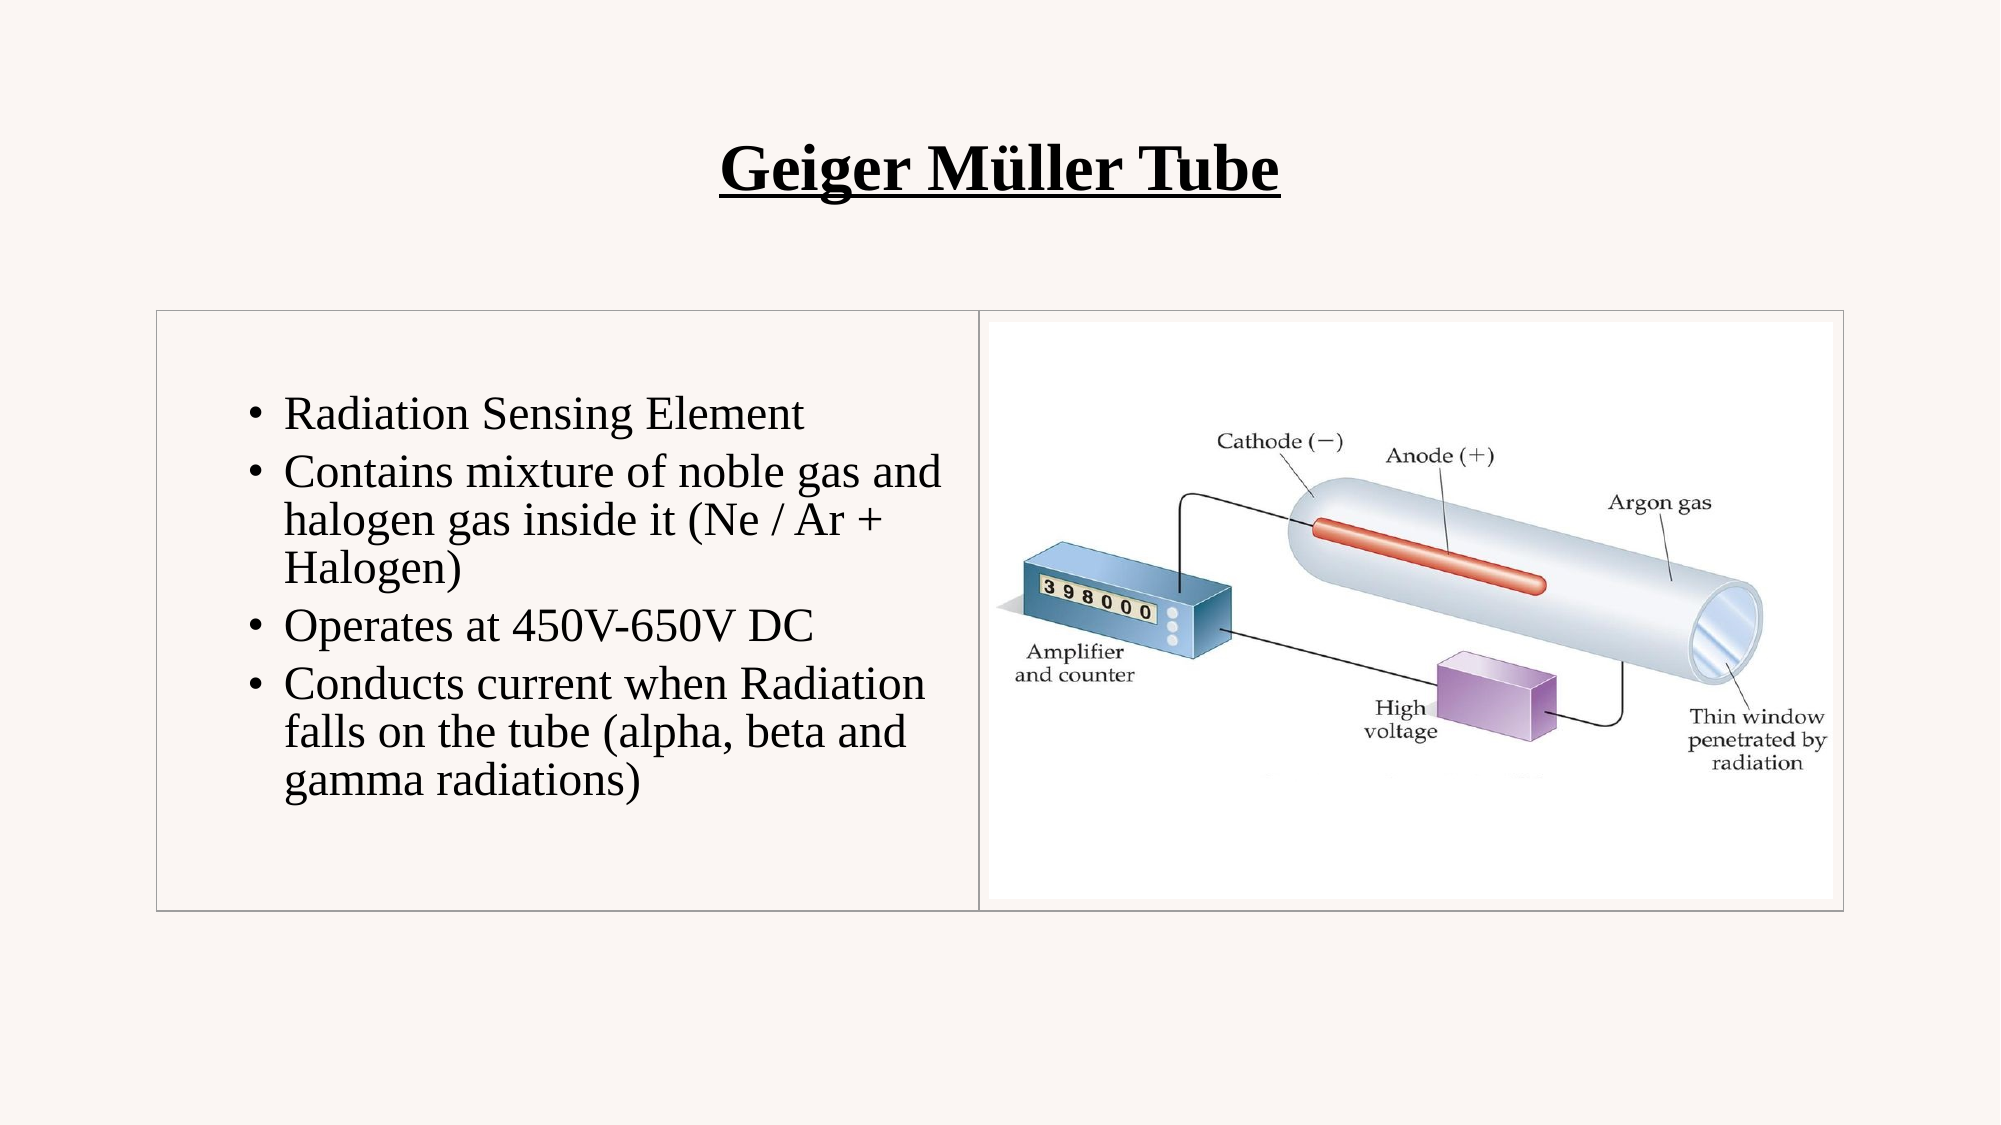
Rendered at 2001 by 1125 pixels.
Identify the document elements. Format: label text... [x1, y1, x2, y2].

table_header Radiation Sensing Element Contains mixture of noble gas and halogen gas inside it (Ne / Ar + Halogen) Operates at 450V-650V DC Conducts current when Radiation falls on the tube (alpha, beta and gamma radiations) [157, 311, 978, 910]
text_box Geiger Müller Tube [137, 59, 1863, 278]
table_header [980, 311, 1843, 910]
picture [988, 322, 1833, 900]
